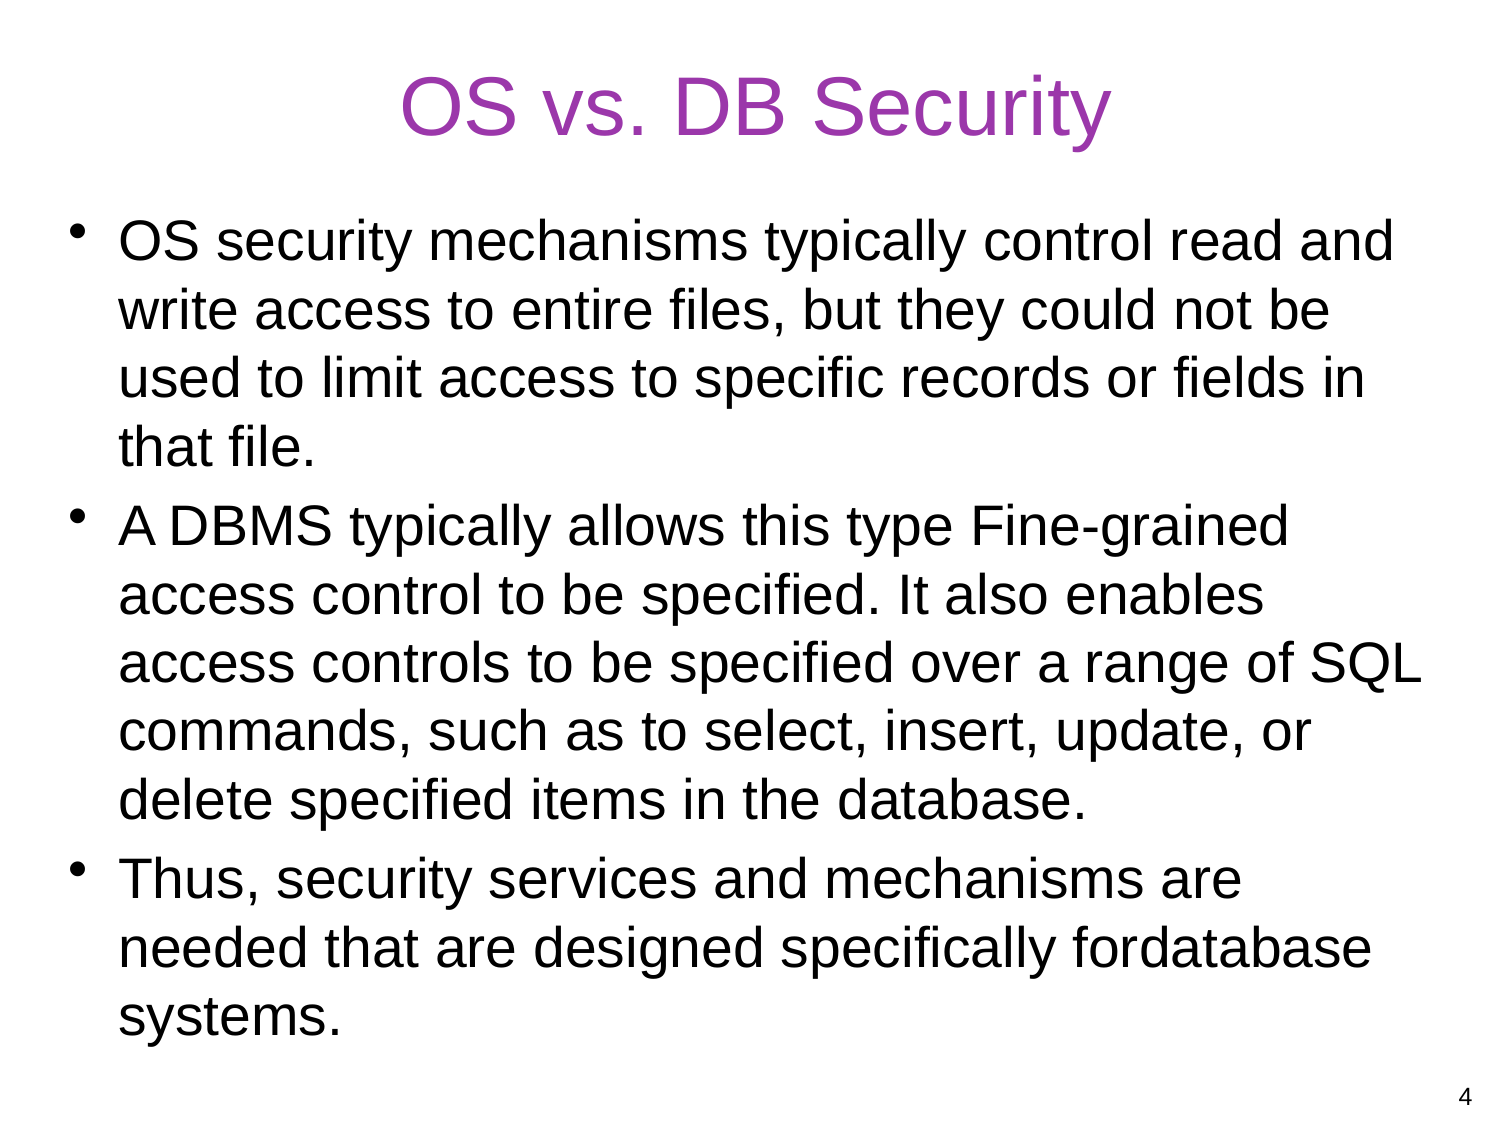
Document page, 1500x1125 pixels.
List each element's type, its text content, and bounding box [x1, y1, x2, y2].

title OS vs. DB Security [52, 30, 1459, 174]
list OS security mechanisms typically control read and write access to entire files, but they could not be used to limit access to specific records or fields in that file. A DBMS typically allows this type Fine-grained access control to be specified. It also enables access controls to be specified over a range of SQL commands, such as to select, insert, update, or delete specified items in the database. Thus, security services and mechanisms are needed that are designed specifically fordatabase systems. [52, 196, 1459, 1059]
slide_number 4 [1137, 1073, 1488, 1114]
